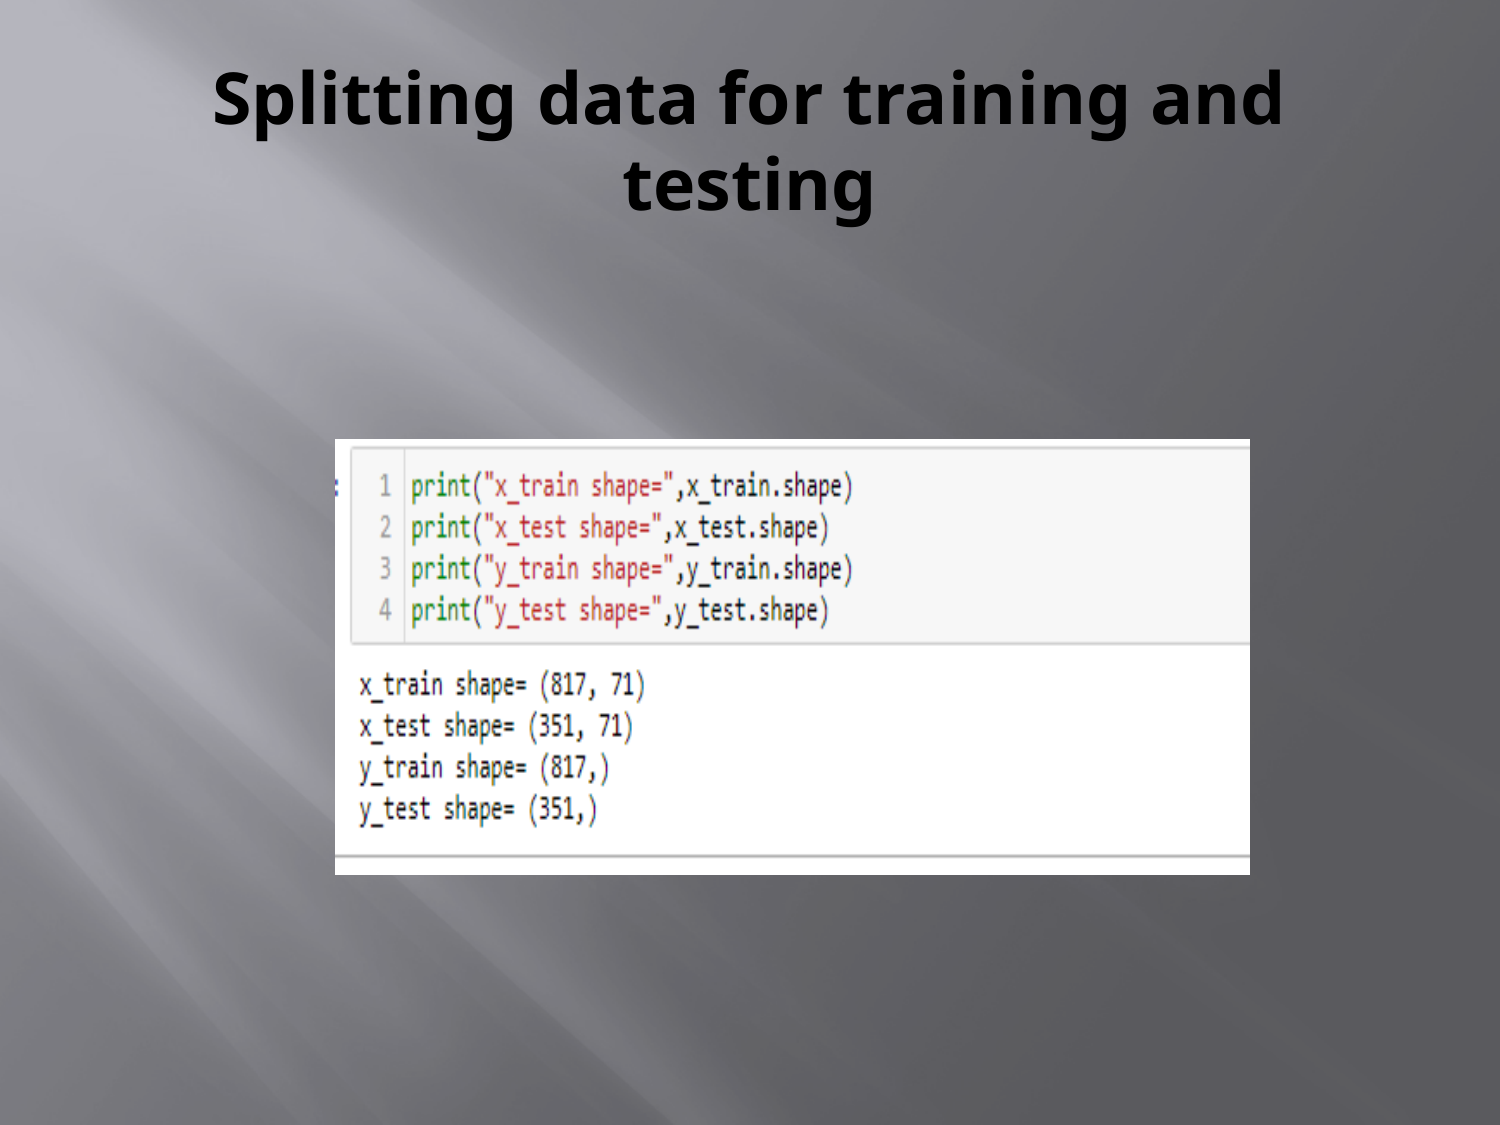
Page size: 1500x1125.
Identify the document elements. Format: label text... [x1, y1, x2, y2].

title Splitting data for training and testing [75, 45, 1425, 233]
picture [335, 438, 1251, 876]
